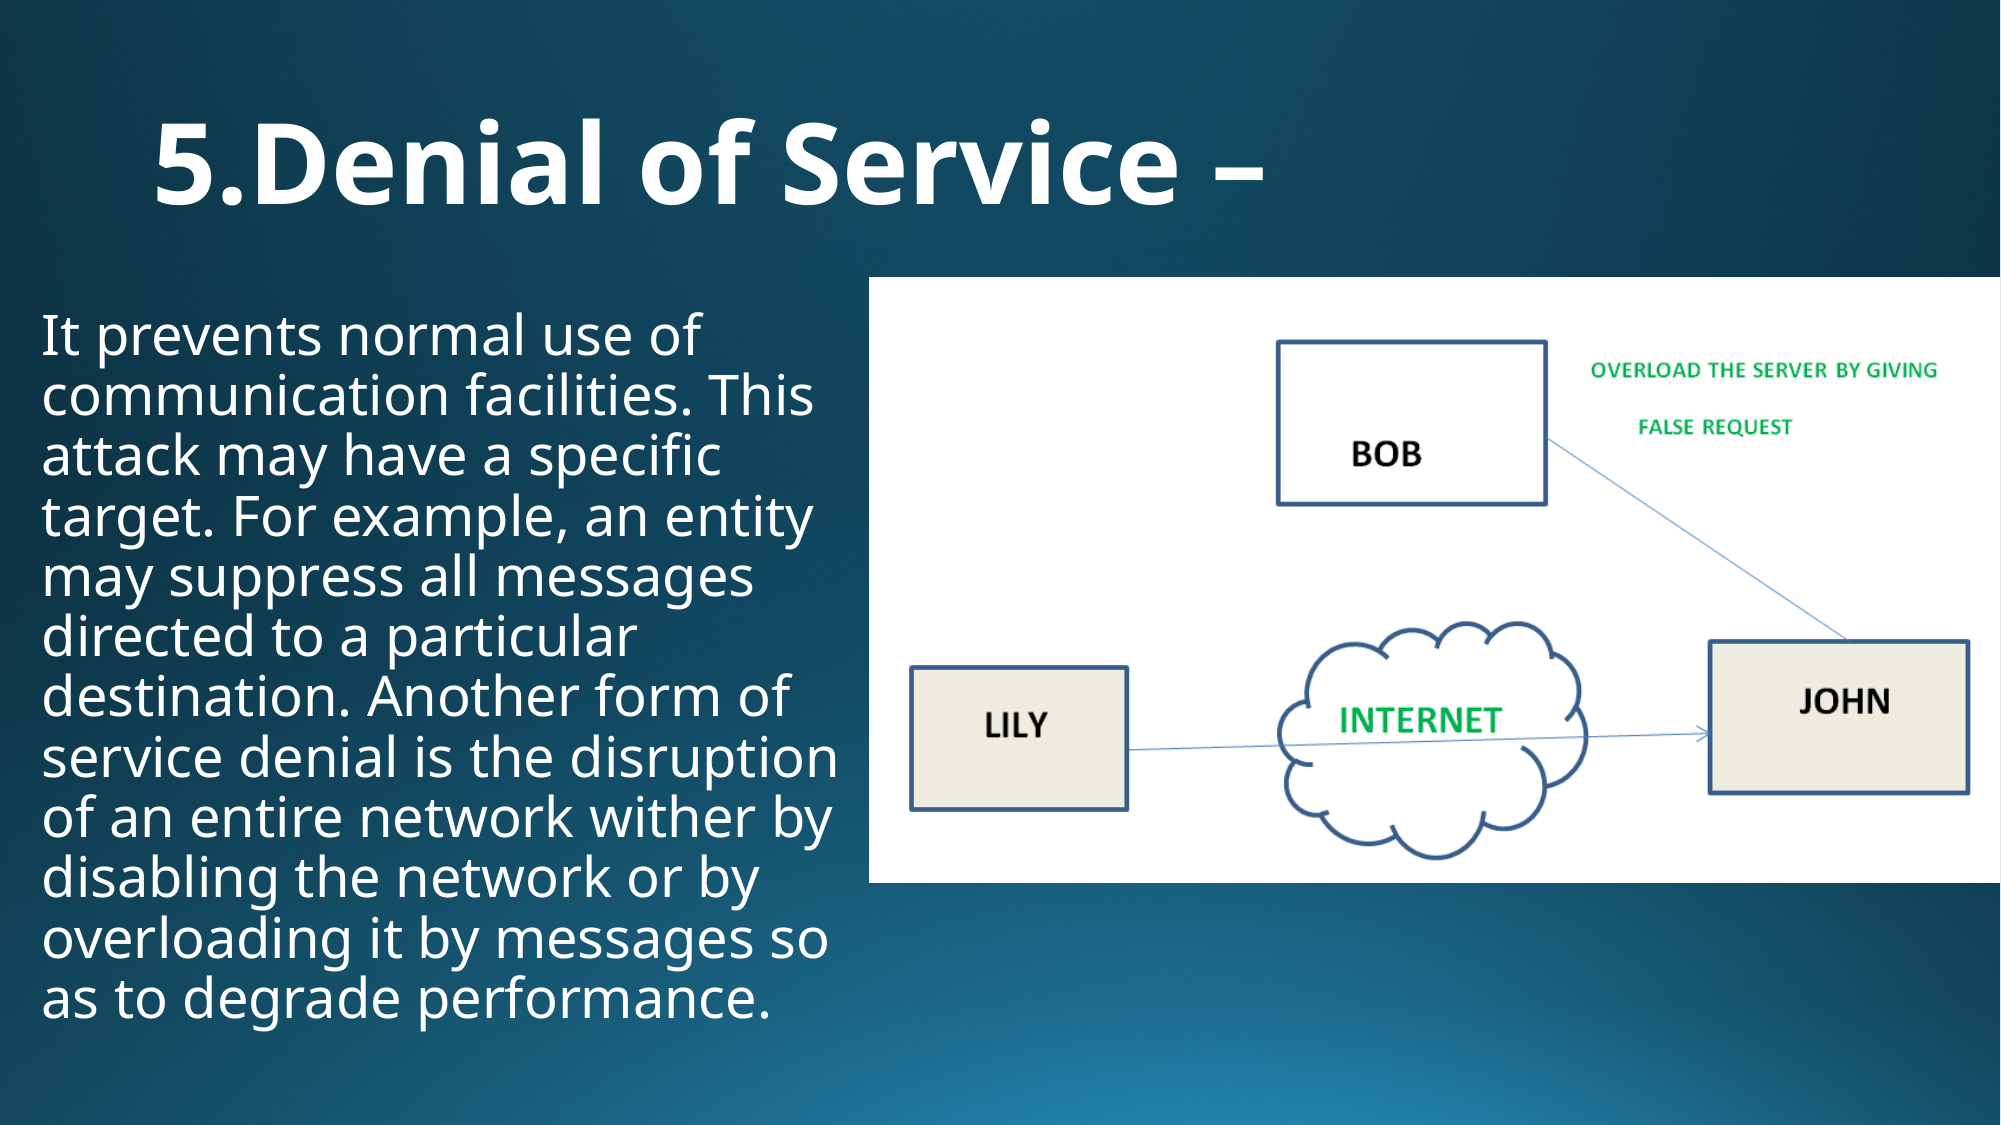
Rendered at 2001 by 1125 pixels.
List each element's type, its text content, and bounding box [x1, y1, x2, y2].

list It prevents normal use of communication facilities. This attack may have a specific target. For example, an entity may suppress all messages directed to a particular destination. Another form of service denial is the disruption of an entire network wither by disabling the network or by overloading it by messages so as to degrade performance. [26, 299, 882, 1048]
picture [0, 0, 2001, 1125]
title 5.Denial of Service – [137, 59, 1863, 278]
